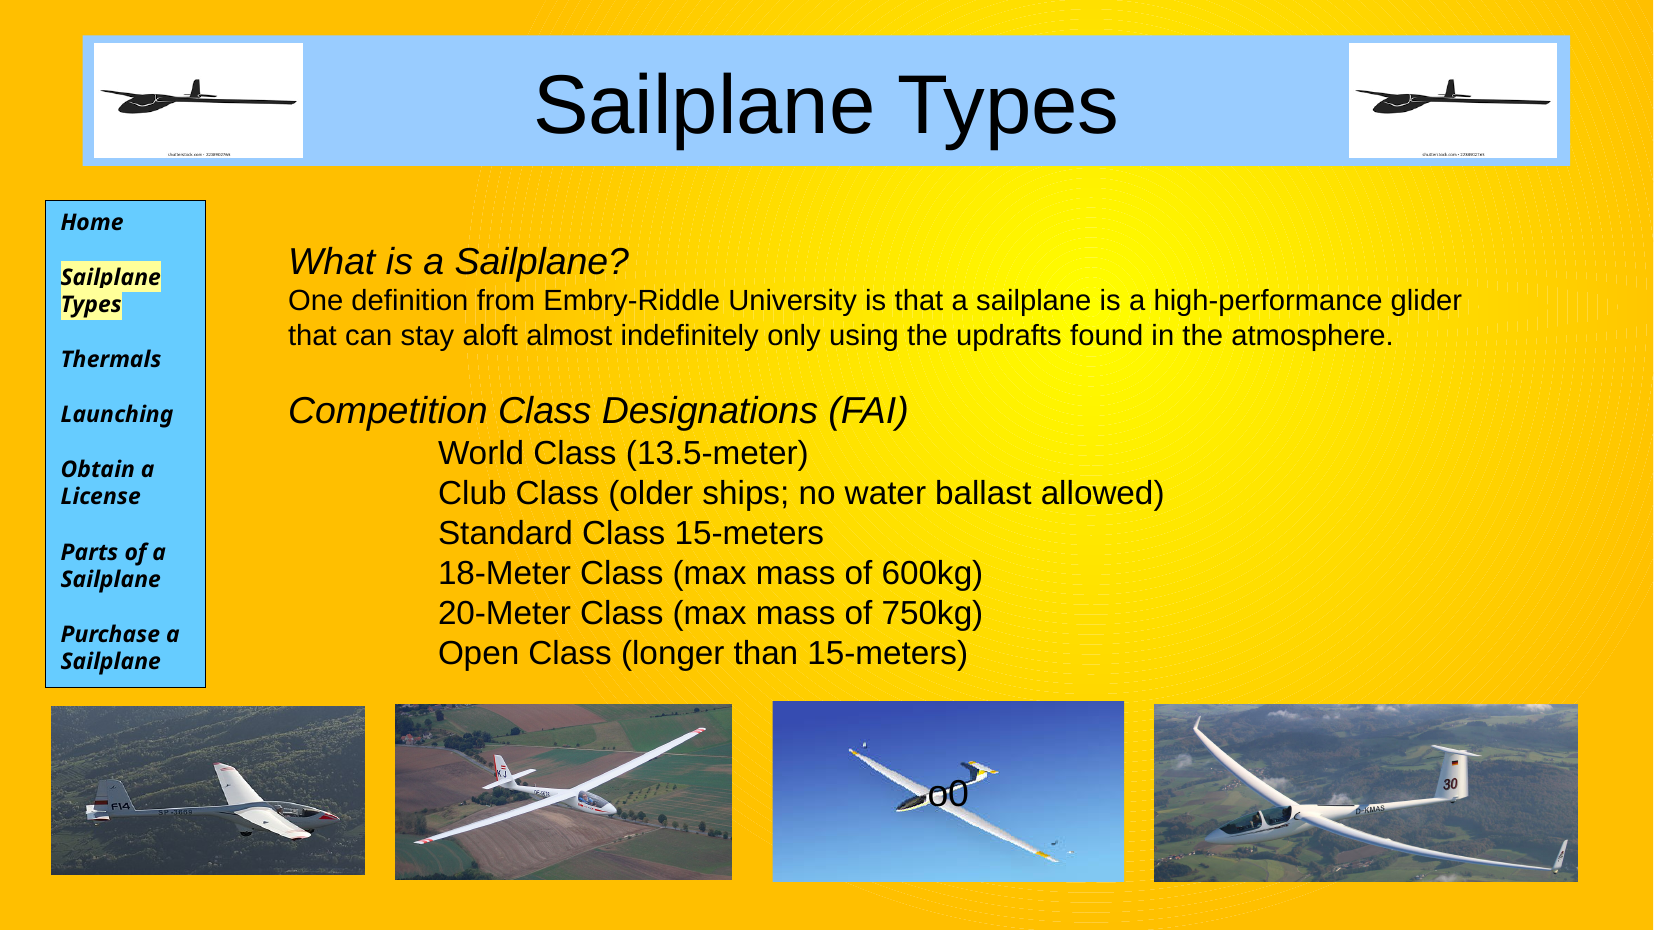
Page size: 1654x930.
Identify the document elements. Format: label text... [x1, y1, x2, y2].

text_box o0 [772, 701, 1125, 882]
text_box Sailplane Types [82, 35, 1571, 166]
picture [94, 43, 303, 158]
picture [1348, 43, 1557, 158]
picture [395, 704, 733, 880]
picture [1154, 704, 1578, 882]
text_box Home Sailplane Types Thermals Launching Obtain a License Parts of a Sailplane Purchase a Sailplane [45, 200, 206, 688]
text_box What is a Sailplane? One definition from Embry-Riddle University is that a sailplane is a high-performance glider that can stay aloft almost indefinitely only using the updrafts found in the atmosphere. Competition Class Designations (FAI) World Class (13.5-meter) Club Class (older ships; no water ballast allowed) Standard Class 15-meters 18-Meter Class (max mass of 600kg) 20-Meter Class (max mass of 750kg) Open Class (longer than 15-meters) [273, 229, 1493, 690]
picture [50, 706, 366, 875]
